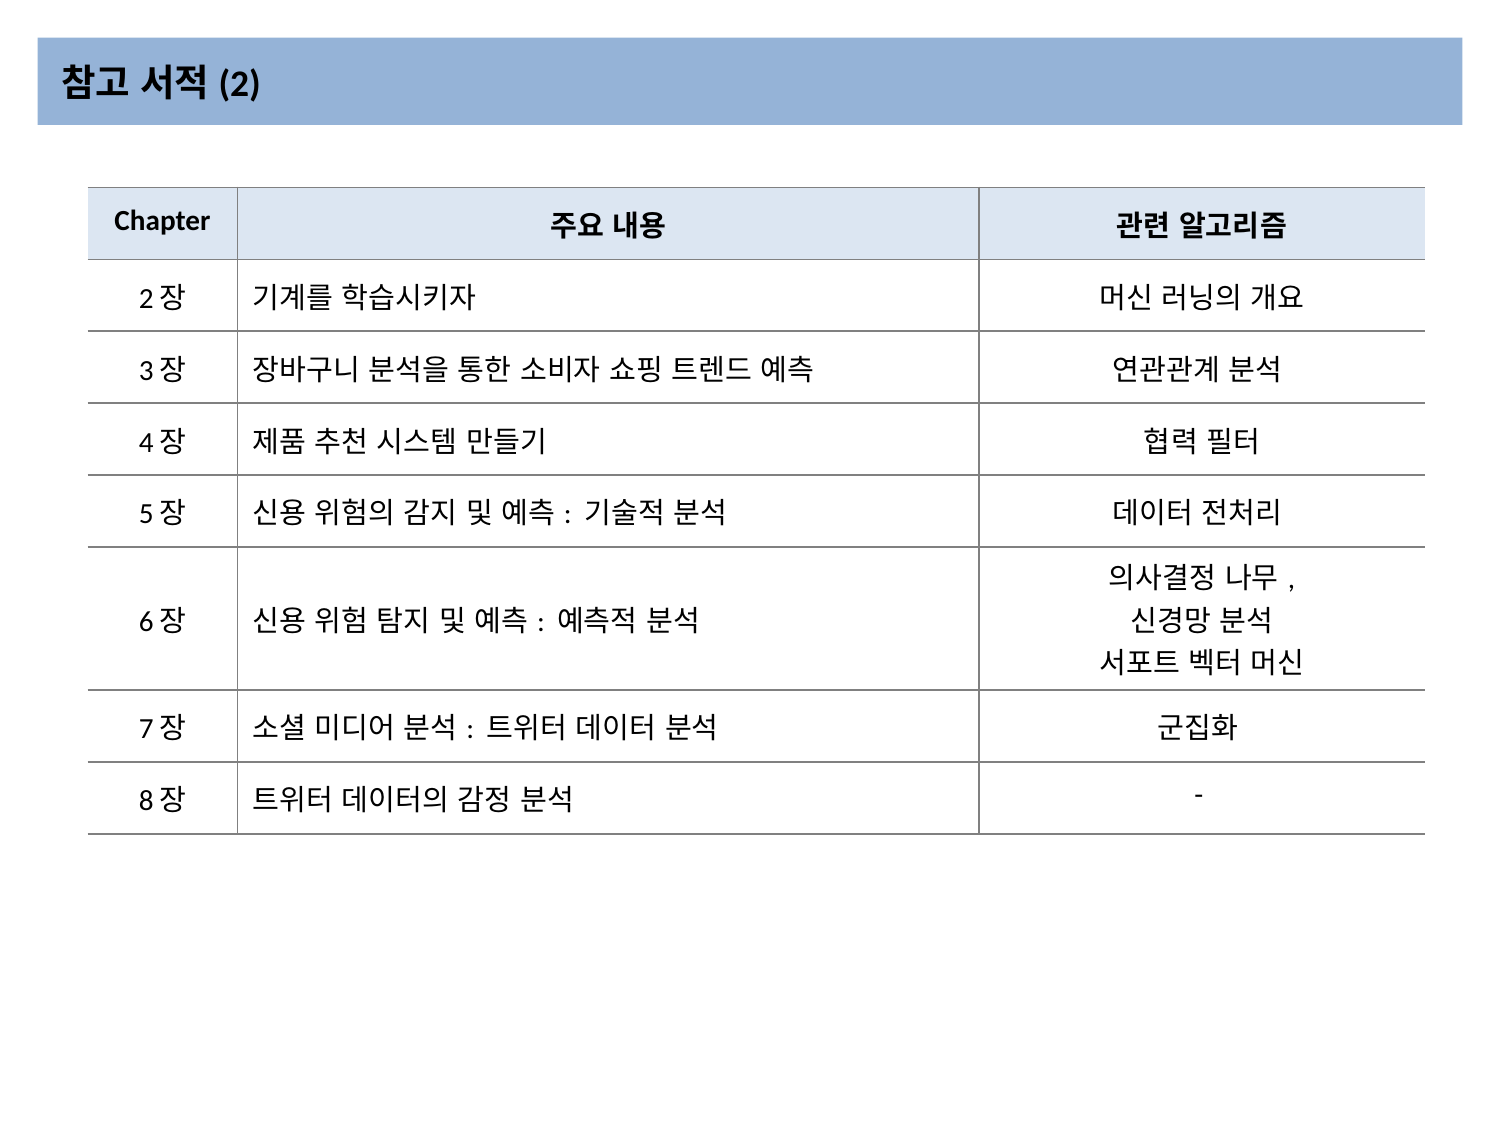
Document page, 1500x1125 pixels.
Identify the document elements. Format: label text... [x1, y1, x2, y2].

table_header 관련 알고리즘 [980, 188, 1425, 259]
table_cell 의사결정 나무, 신경망 분석 서포트 벡터 머신 [980, 548, 1425, 689]
table_cell 머신 러닝의 개요 [980, 260, 1425, 330]
table_cell 소셜 미디어 분석: 트위터 데이터 분석 [238, 691, 978, 761]
table_cell 8장 [88, 763, 237, 833]
table_header Chapter [88, 188, 237, 259]
table_cell 장바구니 분석을 통한 소비자 쇼핑 트렌드 예측 [238, 332, 978, 402]
table_cell 트위터 데이터의 감정 분석 [238, 763, 978, 833]
table_cell 데이터 전처리 [980, 476, 1425, 546]
title 참고 서적(2) [35, 35, 1465, 127]
table_cell 5장 [88, 476, 237, 546]
table_cell 3장 [88, 332, 237, 402]
table_cell 기계를 학습시키자 [238, 260, 978, 330]
table_cell 7장 [88, 691, 237, 761]
table_cell 신용 위험 탐지 및 예측: 예측적 분석 [238, 548, 978, 689]
table_header 주요 내용 [238, 188, 978, 259]
table_cell 협력 필터 [980, 404, 1425, 474]
table_cell 6장 [88, 548, 237, 689]
table_cell 제품 추천 시스템 만들기 [238, 404, 978, 474]
table_cell 군집화 [980, 691, 1425, 761]
table_cell 연관관계 분석 [980, 332, 1425, 402]
table_cell 신용 위험의 감지 및 예측: 기술적 분석 [238, 476, 978, 546]
table_cell 4장 [88, 404, 237, 474]
table_cell - [980, 763, 1425, 833]
table_cell 2장 [88, 260, 237, 330]
